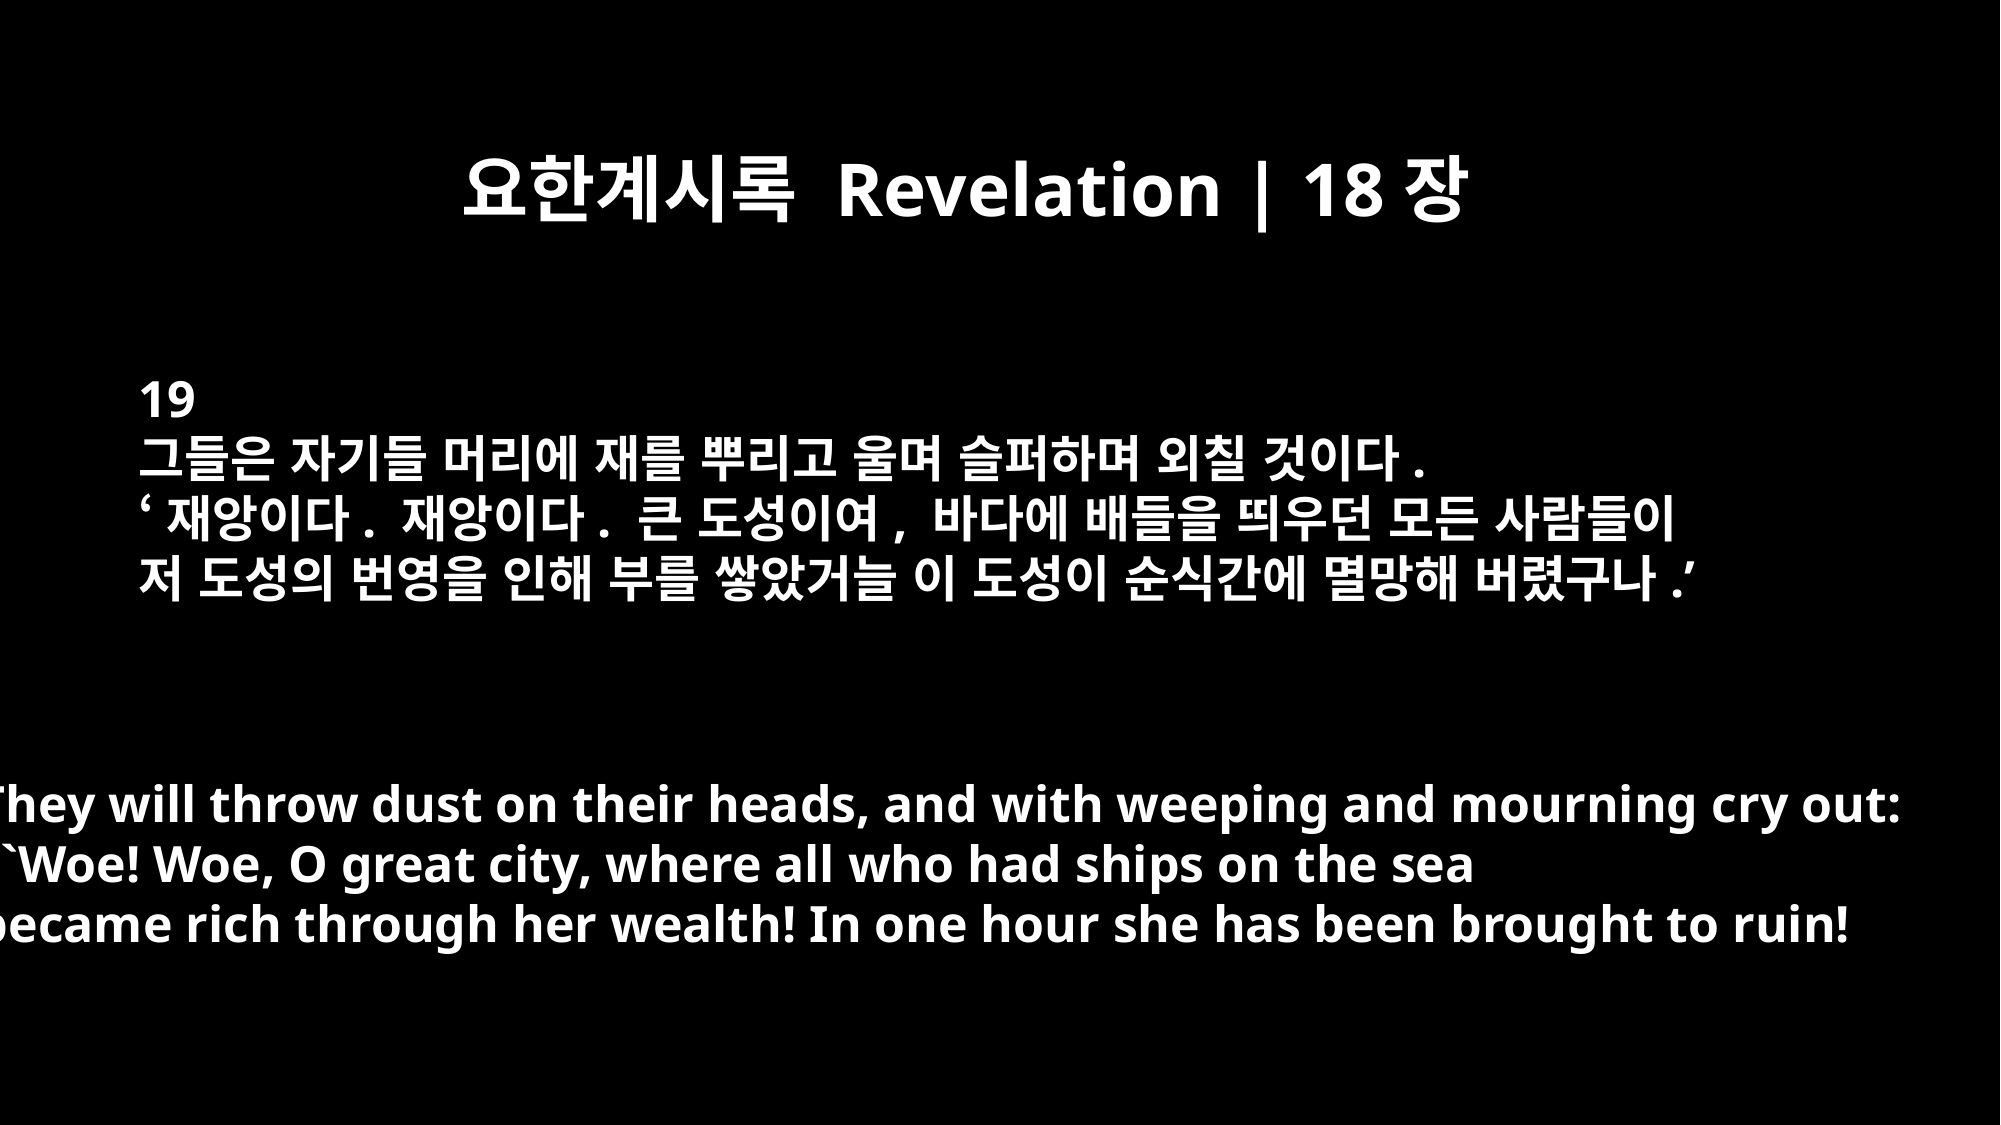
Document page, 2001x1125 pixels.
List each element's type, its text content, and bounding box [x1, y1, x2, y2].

text_box 요한계시록 Revelation | 18장 [446, 136, 1486, 239]
text_box 19 그들은 자기들 머리에 재를 뿌리고 울며 슬퍼하며 외칠 것이다. ‘재앙이다. 재앙이다. 큰 도성이여, 바다에 배들을 띄우던 모든 사람들이 저 도성의 번영을 인해 부를 쌓았거늘 이 도성이 순식간에 멸망해 버렸구나.’ [123, 359, 1711, 615]
text_box They will throw dust on their heads, and with weeping and mourning cry out: "`Woe! Woe, O great city, where all who had ships on the sea became rich through her wealth! In one hour she has been brought to ruin! [0, 764, 1917, 960]
